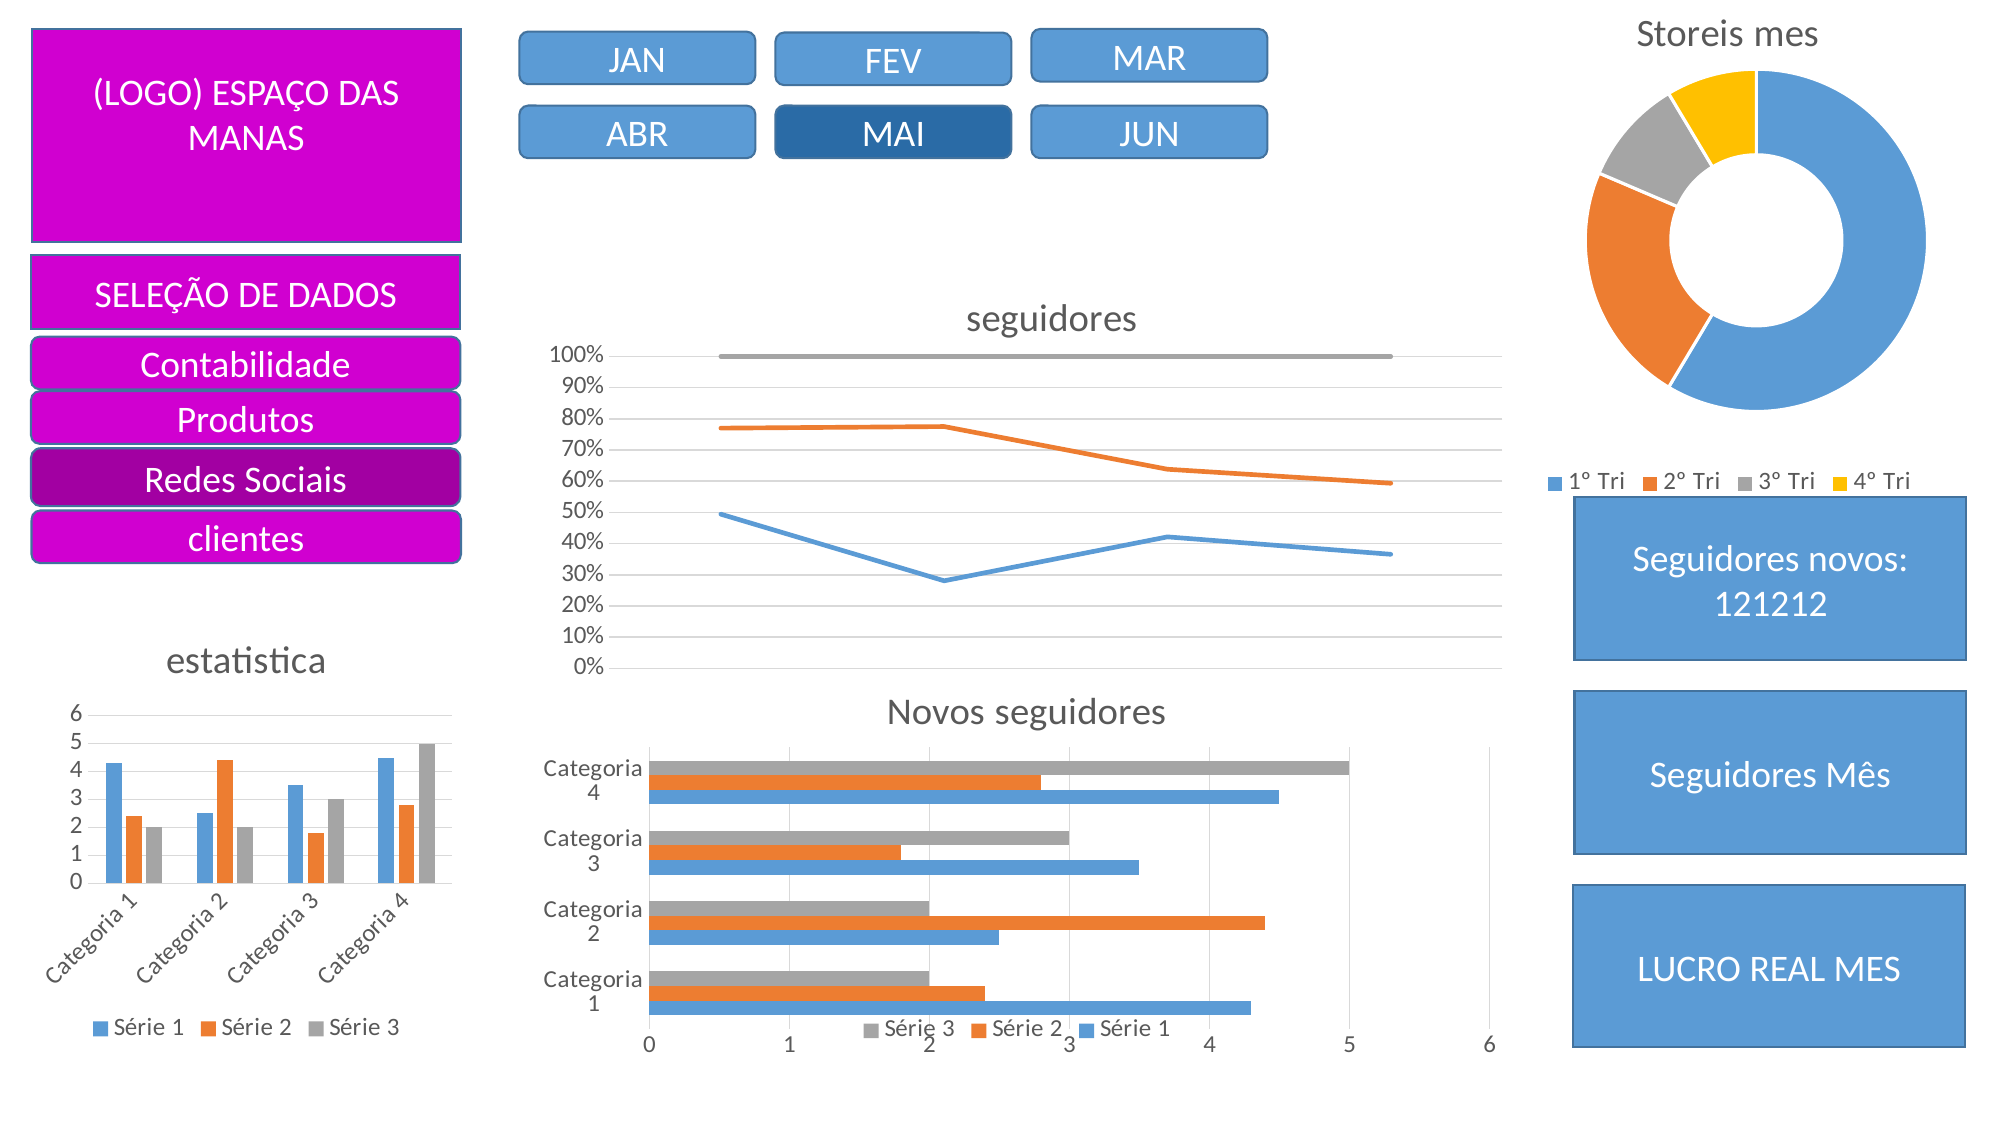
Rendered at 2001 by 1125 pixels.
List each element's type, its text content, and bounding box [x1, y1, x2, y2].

text_box (LOGO) ESPAÇO DAS MANAS [31, 28, 462, 243]
text_box MAR [1030, 27, 1269, 83]
text_box Contabilidade [29, 335, 462, 391]
text_box JAN [518, 30, 757, 86]
chart [32, 615, 461, 1048]
text_box Redes Sociais [29, 447, 462, 508]
text_box MAI [774, 104, 1013, 160]
text_box clientes [30, 509, 463, 565]
text_box ABR [518, 104, 757, 160]
text_box Seguidores Mês [1573, 690, 1967, 855]
text_box FEV [774, 31, 1013, 87]
text_box Seguidores novos: 121212 [1573, 503, 1967, 661]
text_box LUCRO REAL MES [1572, 884, 1966, 1048]
text_box Produtos [29, 390, 462, 445]
chart [519, 0, 2000, 1059]
text_box SELEÇÃO DE DADOS [30, 254, 461, 330]
text_box JUN [1030, 104, 1269, 160]
